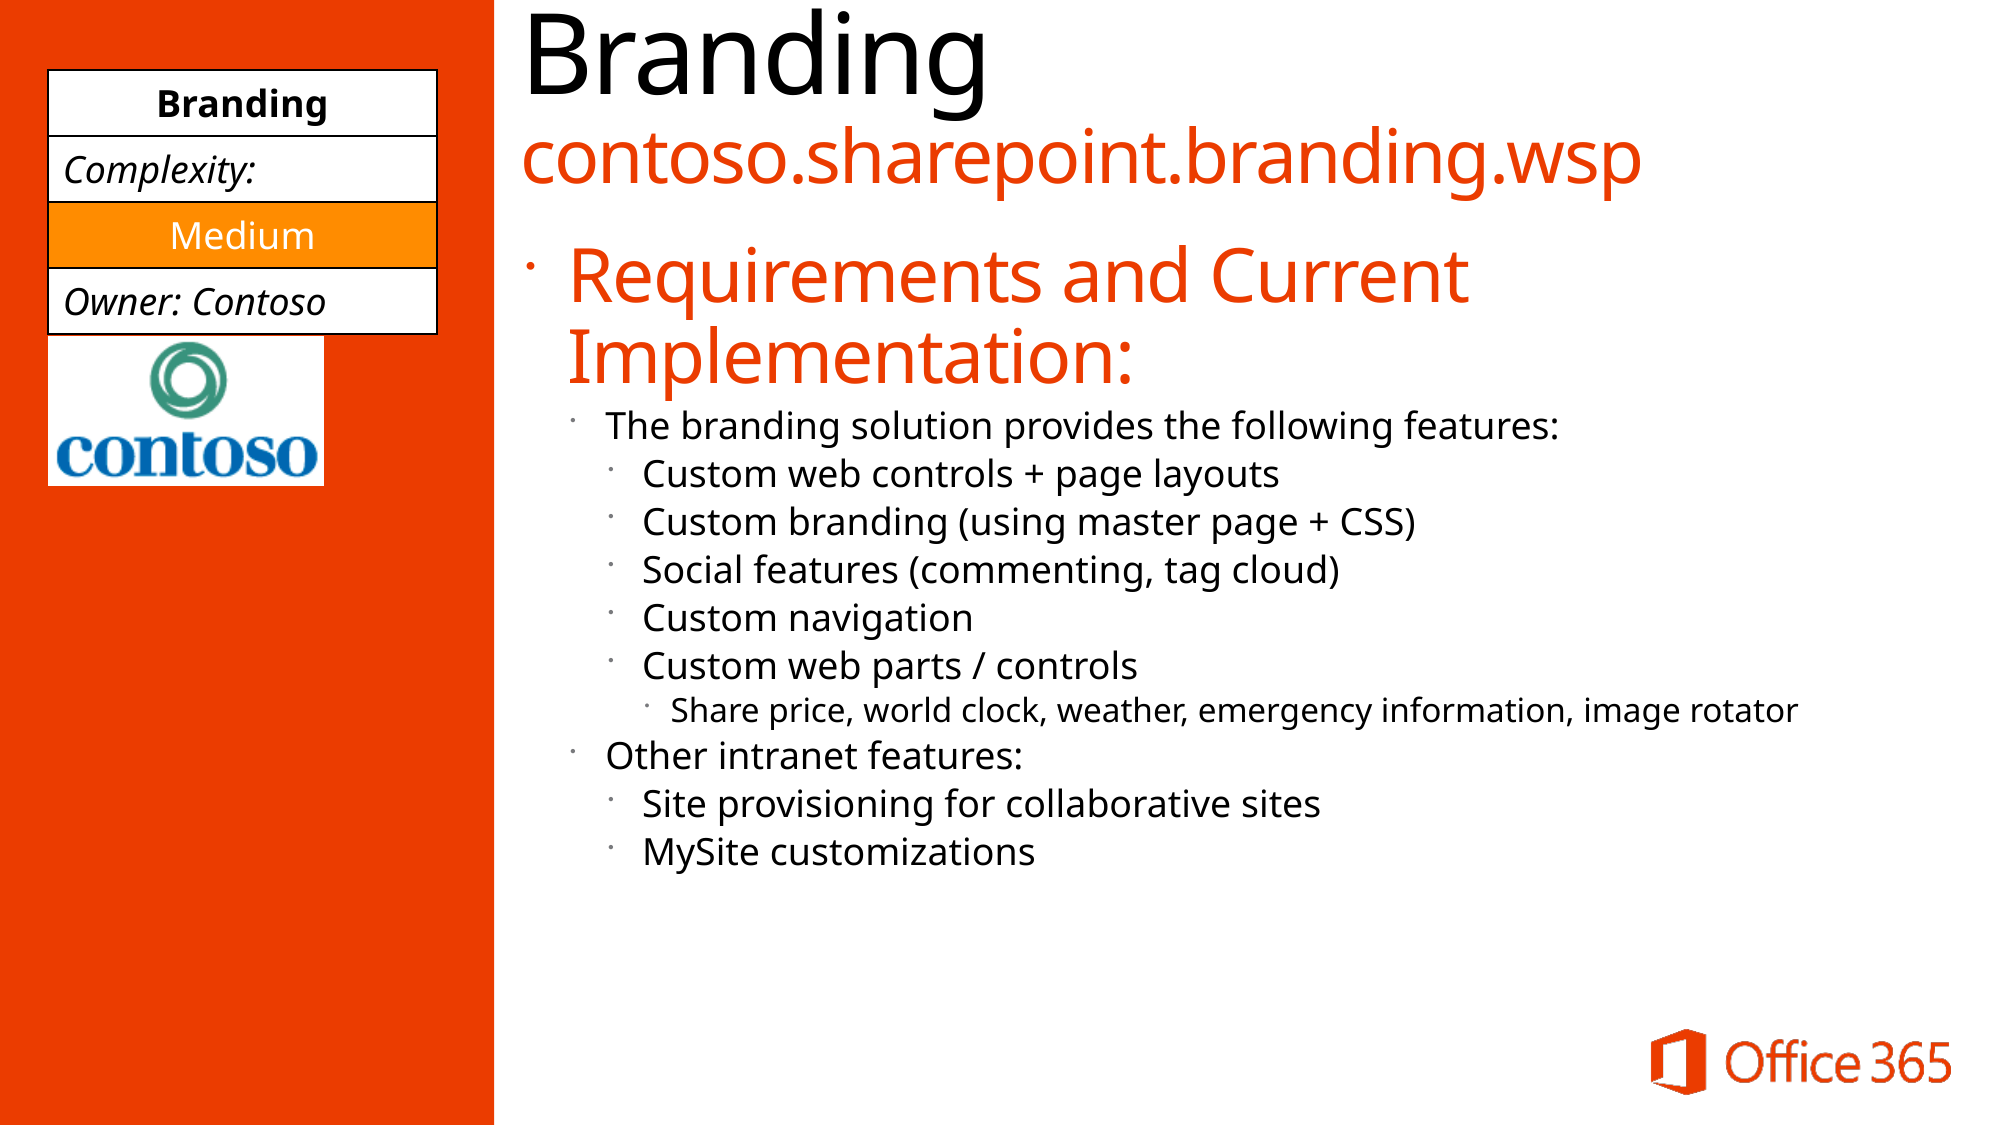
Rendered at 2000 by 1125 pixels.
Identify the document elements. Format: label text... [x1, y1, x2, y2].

picture [48, 336, 324, 486]
table_cell Complexity: [49, 137, 436, 201]
picture [1622, 1000, 1978, 1124]
list Requirements and Current Implementation: The branding solution provides the following features: Custom web controls + page layouts Custom branding (using master page + CSS) Social features (commenting, tag cloud) Custom navigation Custom web parts / controls Share price, world clock, weather, emergency information, image rotator Other intranet features: Site provisioning for collaborative sites MySite customizations [520, 540, 1914, 996]
table_header Branding [49, 71, 436, 135]
table_cell Owner: Contoso [49, 269, 436, 333]
title Branding contoso.sharepoint.branding.wsp [520, 37, 1914, 161]
table_cell Medium [49, 203, 436, 267]
text_box [520, 203, 1914, 540]
